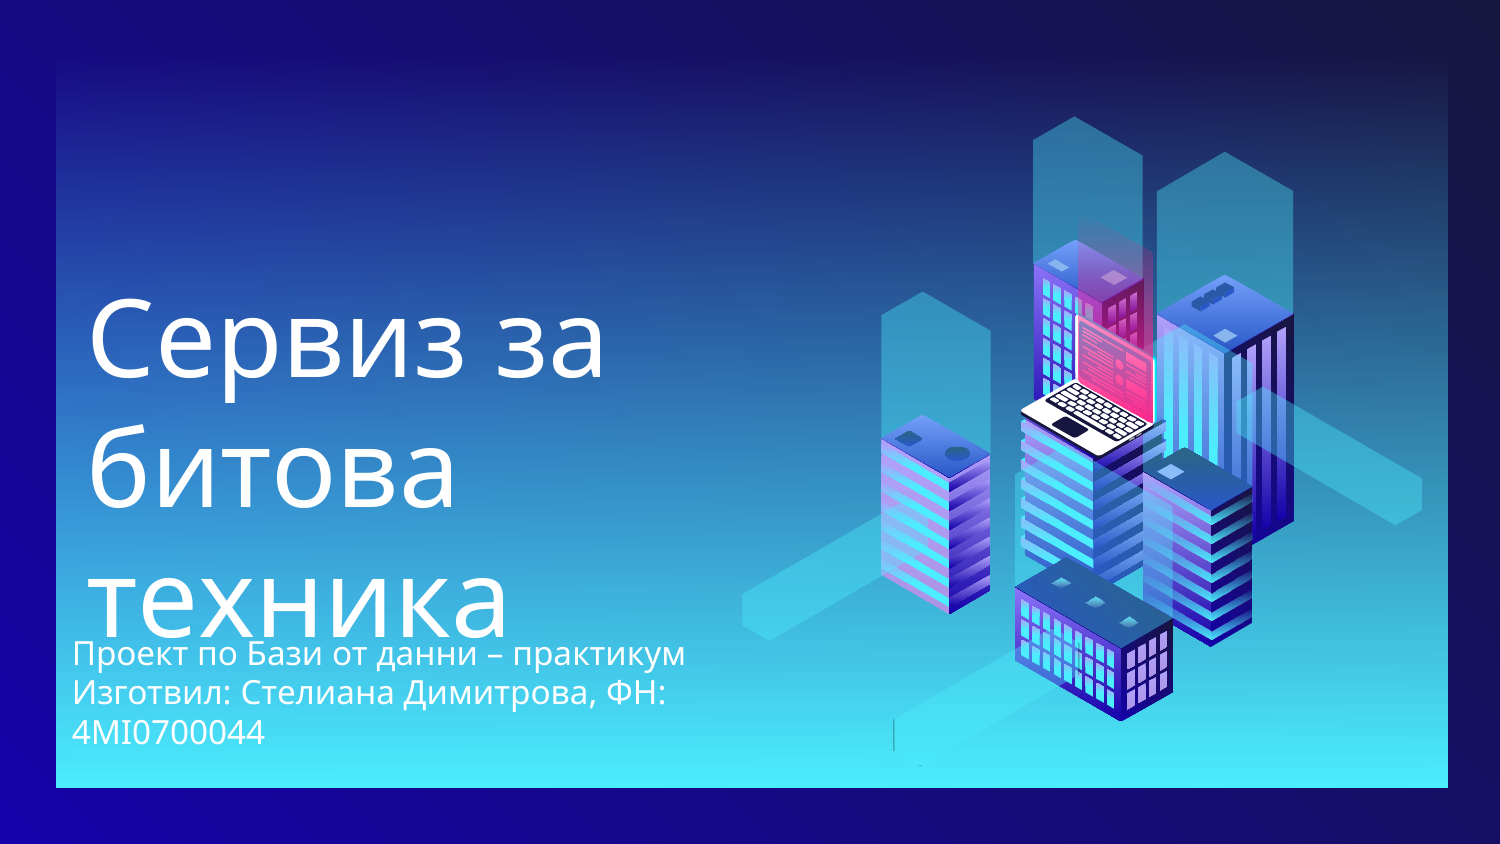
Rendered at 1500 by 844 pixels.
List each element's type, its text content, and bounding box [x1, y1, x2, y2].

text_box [1020, 210, 1158, 443]
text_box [893, 444, 1173, 767]
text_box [1156, 151, 1423, 561]
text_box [741, 291, 991, 642]
subtitle Проект по Бази от данни – практикум Изготвил: Стелиана Димитрова, ФН: 4MI0700044 [56, 616, 873, 687]
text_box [1161, 323, 1253, 648]
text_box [1032, 116, 1144, 209]
title Сервиз за битова техника [71, 254, 882, 502]
